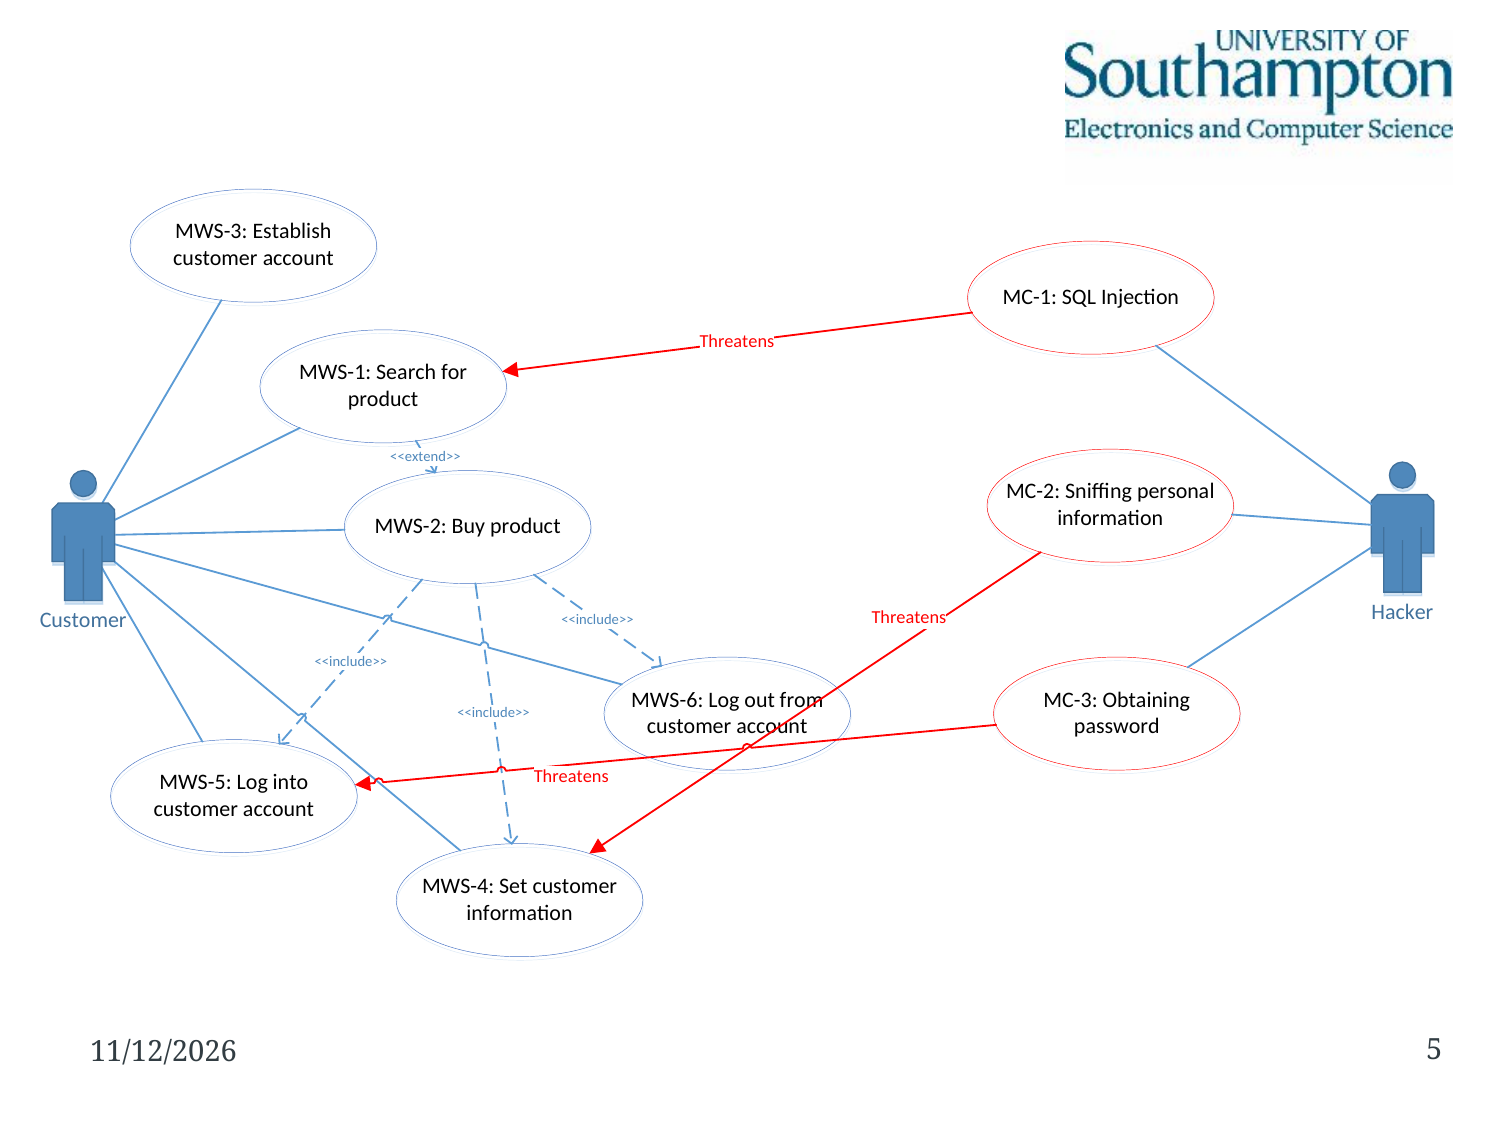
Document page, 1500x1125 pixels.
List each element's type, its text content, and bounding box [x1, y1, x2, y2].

picture [26, 30, 1453, 969]
slide_number 5 [1092, 1022, 1443, 1102]
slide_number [74, 1024, 426, 1103]
